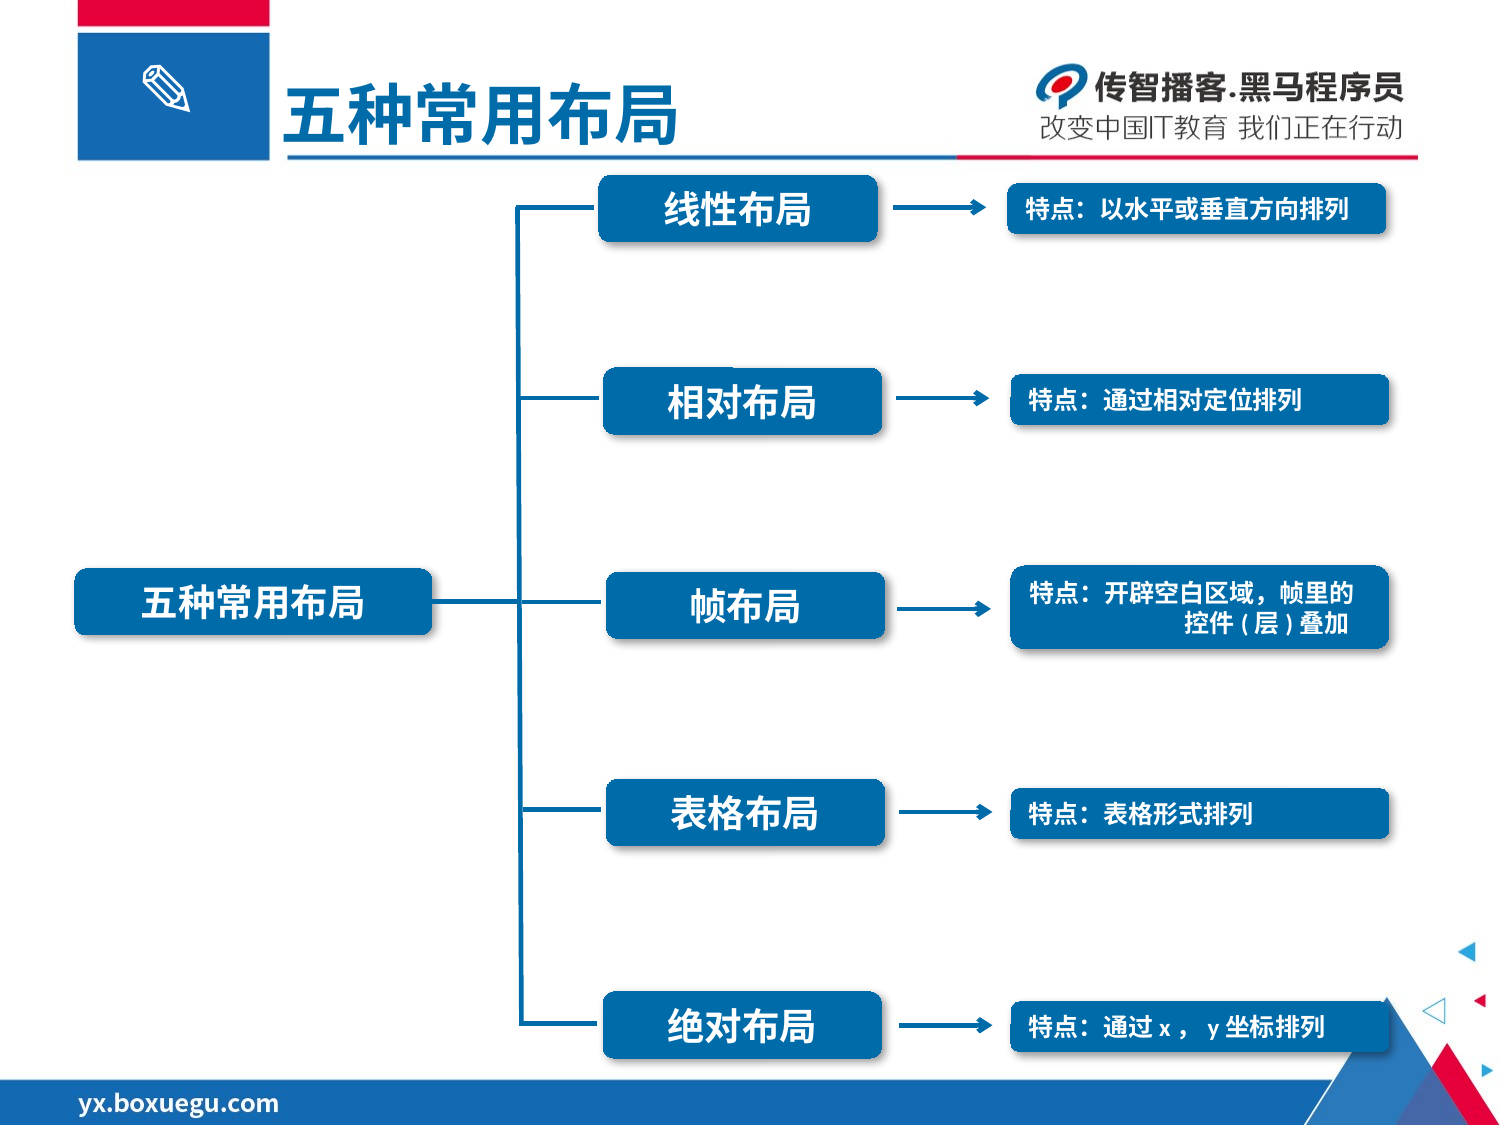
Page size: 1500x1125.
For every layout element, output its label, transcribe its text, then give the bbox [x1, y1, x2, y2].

text_box 五种常用布局 [74, 568, 430, 635]
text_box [430, 206, 602, 1024]
text_box 帧布局 [606, 572, 885, 639]
text_box 绝对布局 [603, 991, 882, 1059]
text_box 特点：通过x，y坐标排列 [1010, 1001, 1389, 1052]
picture [0, 0, 1500, 1125]
text_box 线性布局 [598, 175, 878, 242]
text_box 五种常用布局 [265, 66, 1077, 159]
text_box 特点：表格形式排列 [1010, 788, 1389, 839]
text_box 表格布局 [606, 779, 885, 846]
text_box 特点：以水平或垂直方向排列 [1007, 183, 1386, 234]
text_box 特点：开辟空白区域，帧里的 控件(层)叠加 [1010, 565, 1389, 649]
text_box 特点：通过相对定位排列 [1010, 374, 1389, 425]
text_box 相对布局 [603, 367, 882, 435]
